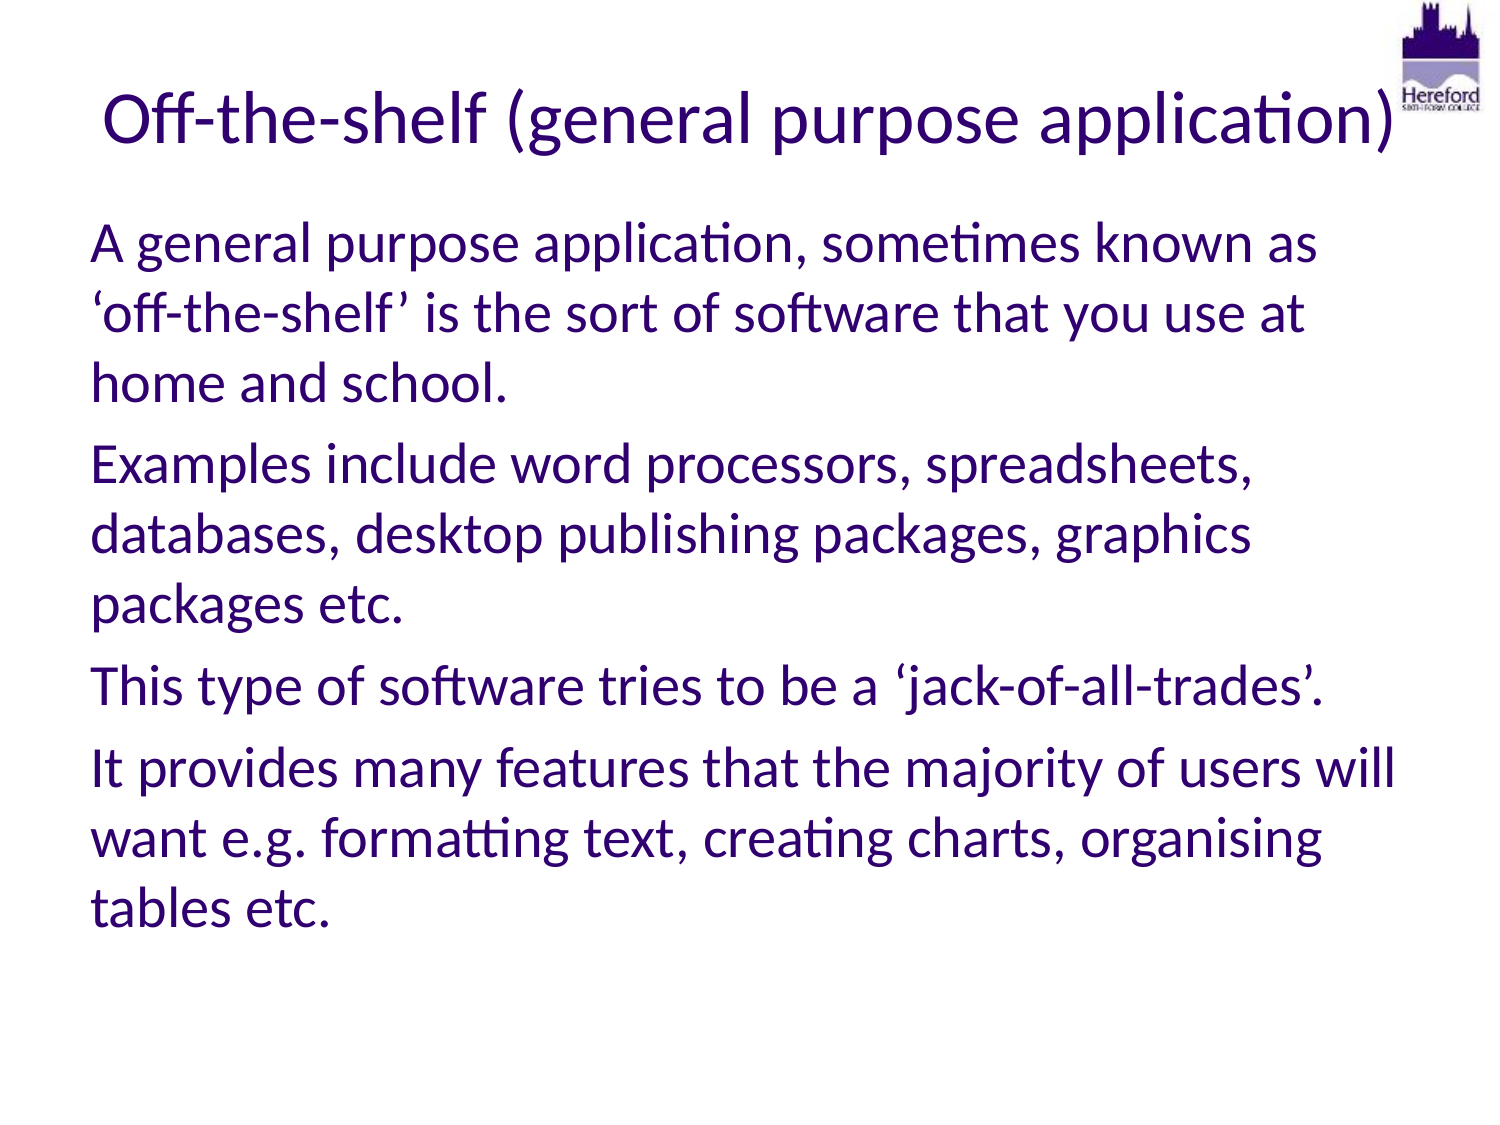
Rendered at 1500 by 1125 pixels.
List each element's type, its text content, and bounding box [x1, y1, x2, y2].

list A general purpose application, sometimes known as ‘off-the-shelf’ is the sort of software that you use at home and school. Examples include word processors, spreadsheets, databases, desktop publishing packages, graphics packages etc. This type of software tries to be a ‘jack-of-all-trades’. It provides many features that the majority of users will want e.g. formatting text, creating charts, organising tables etc. [75, 196, 1425, 1125]
picture [1384, 0, 1499, 114]
title Off-the-shelf (general purpose application) [75, 45, 1425, 182]
